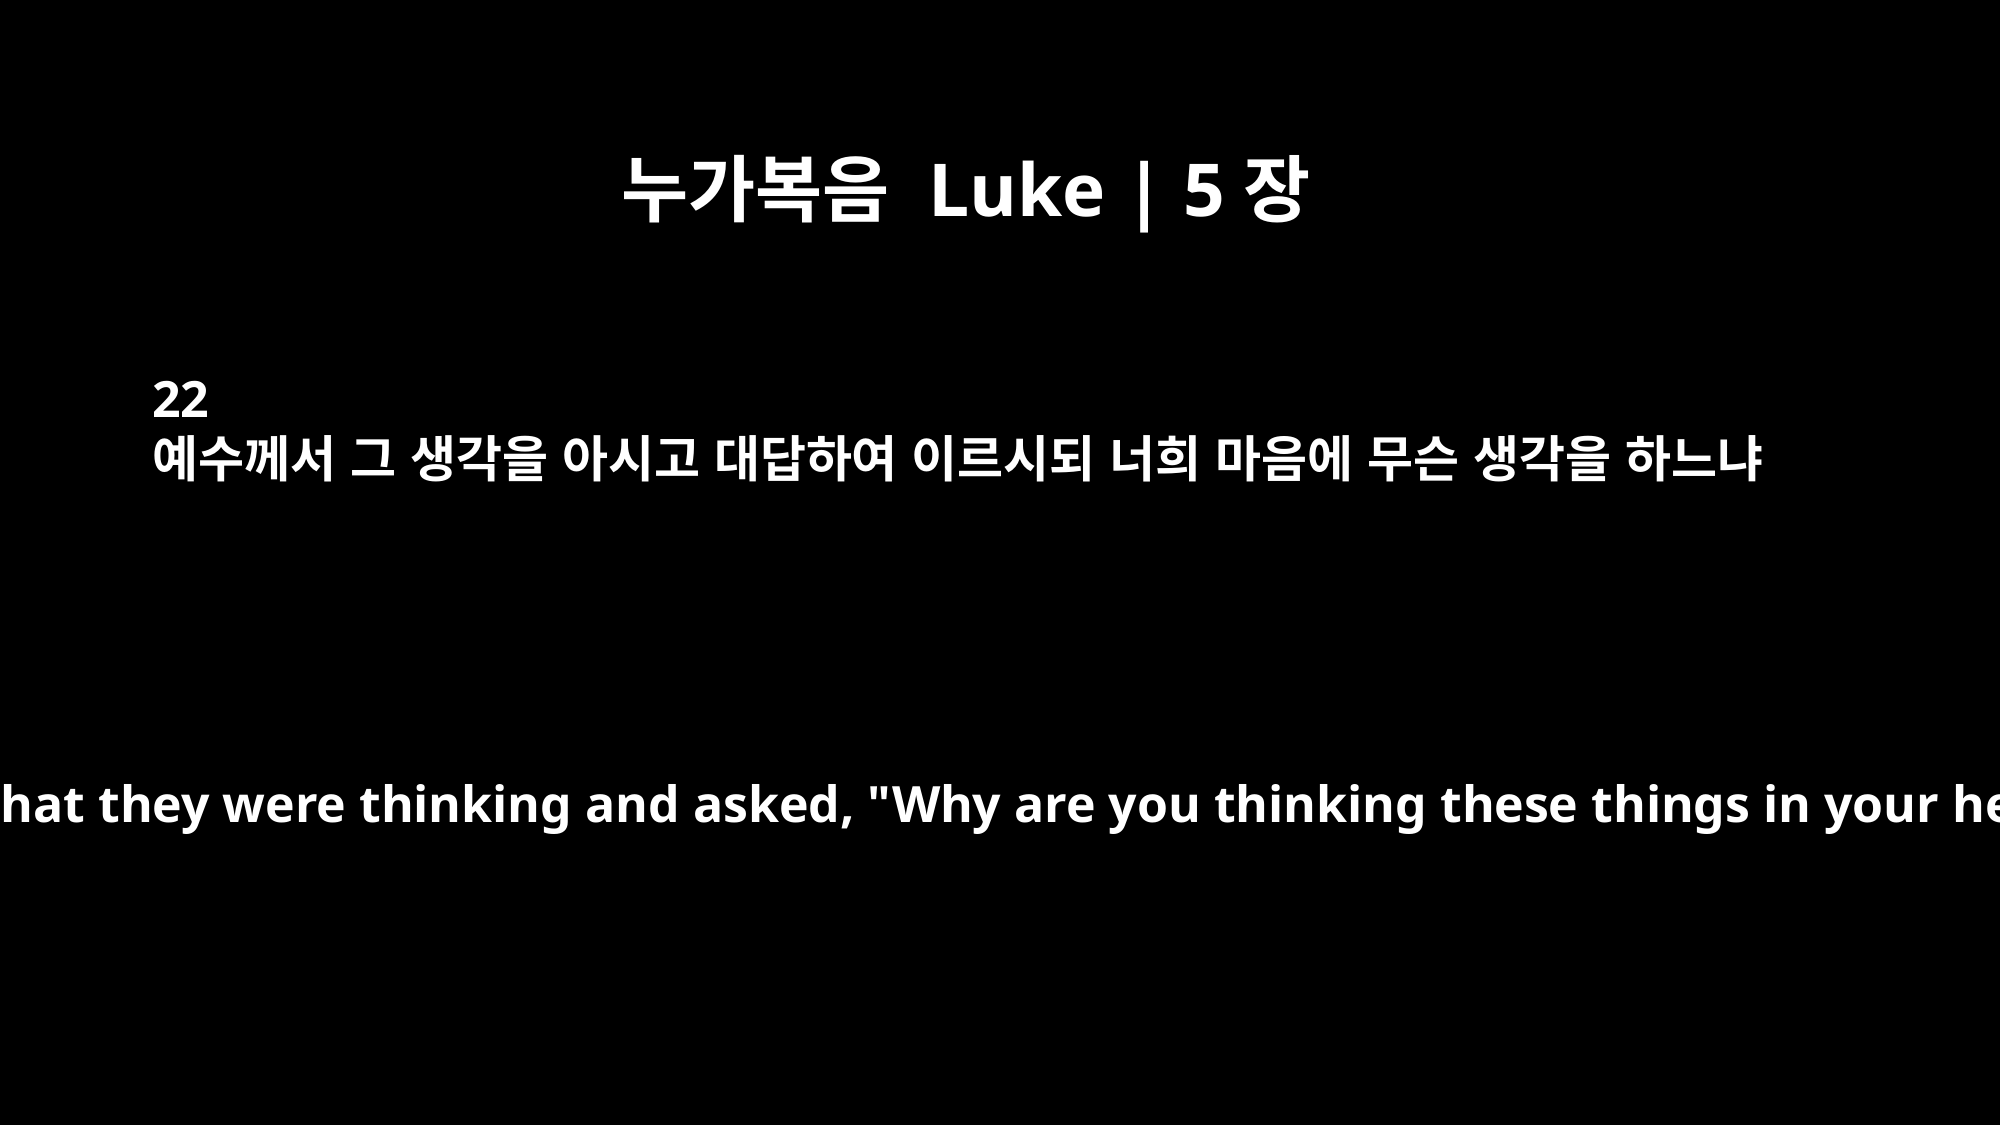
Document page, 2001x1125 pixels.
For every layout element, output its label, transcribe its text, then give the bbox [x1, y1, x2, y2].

text_box 누가복음 Luke | 5장 [606, 136, 1326, 239]
text_box 22 예수께서 그 생각을 아시고 대답하여 이르시되 너희 마음에 무슨 생각을 하느냐 [137, 359, 1780, 495]
text_box Jesus knew what they were thinking and asked, "Why are you thinking these things in your hearts? [0, 764, 2000, 840]
